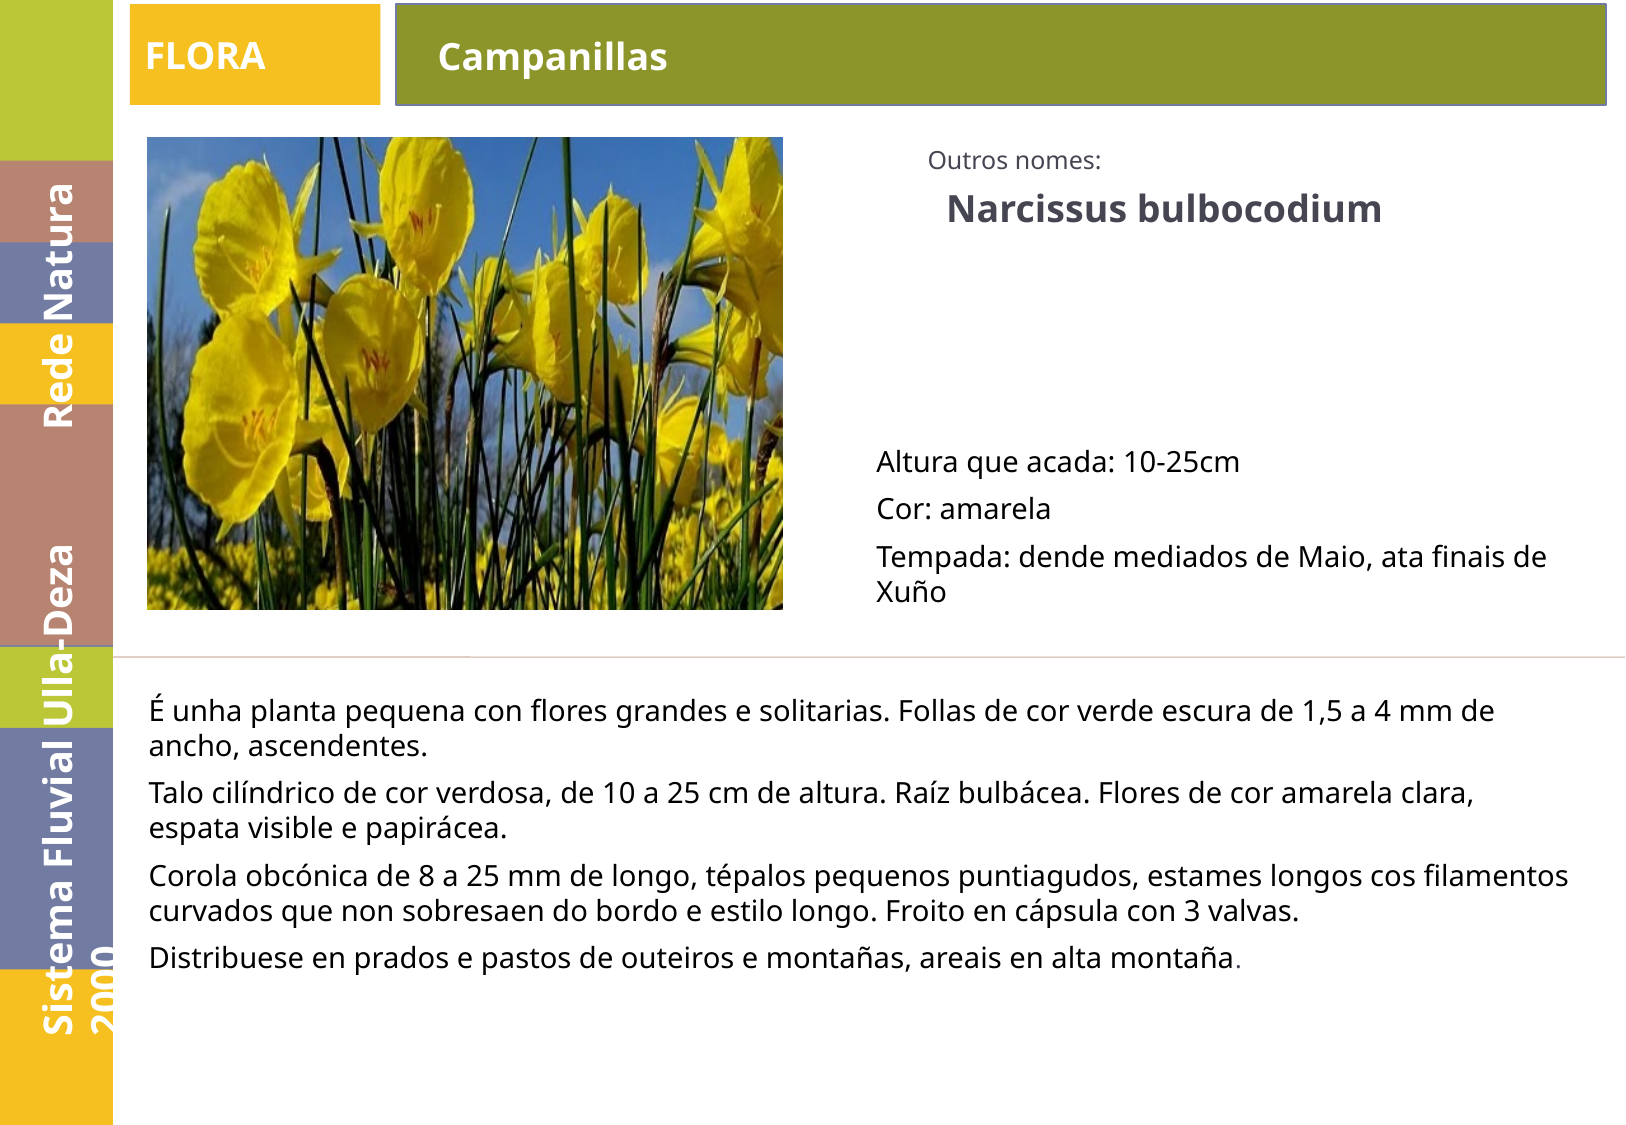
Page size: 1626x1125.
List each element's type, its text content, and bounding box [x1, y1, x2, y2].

list Altura que acada: 10-25cm Cor: amarela Tempada: dende mediados de Maio, ata finais de Xuño [876, 443, 1573, 692]
list Campanillas [422, 16, 1073, 95]
picture [146, 136, 784, 610]
list Outros nomes: [899, 0, 1262, 184]
list É unha planta pequena con flores grandes e solitarias. Follas de cor verde escura de 1,5 a 4 mm de ancho, ascendentes. Talo cilíndrico de cor verdosa, de 10 a 25 cm de altura. Raíz bulbácea. Flores de cor amarela clara, espata visible e papirácea. Corola obcónica de 8 a 25 mm de longo, tépalos pequenos puntiagudos, estames longos cos filamentos curvados que non sobresaen do bordo e estilo longo. Froito en cápsula con 3 valvas. Distribuese en prados e pastos de outeiros e montañas, areais en alta montaña. [148, 692, 1573, 1125]
list Narcissus bulbocodium [899, 184, 1596, 823]
